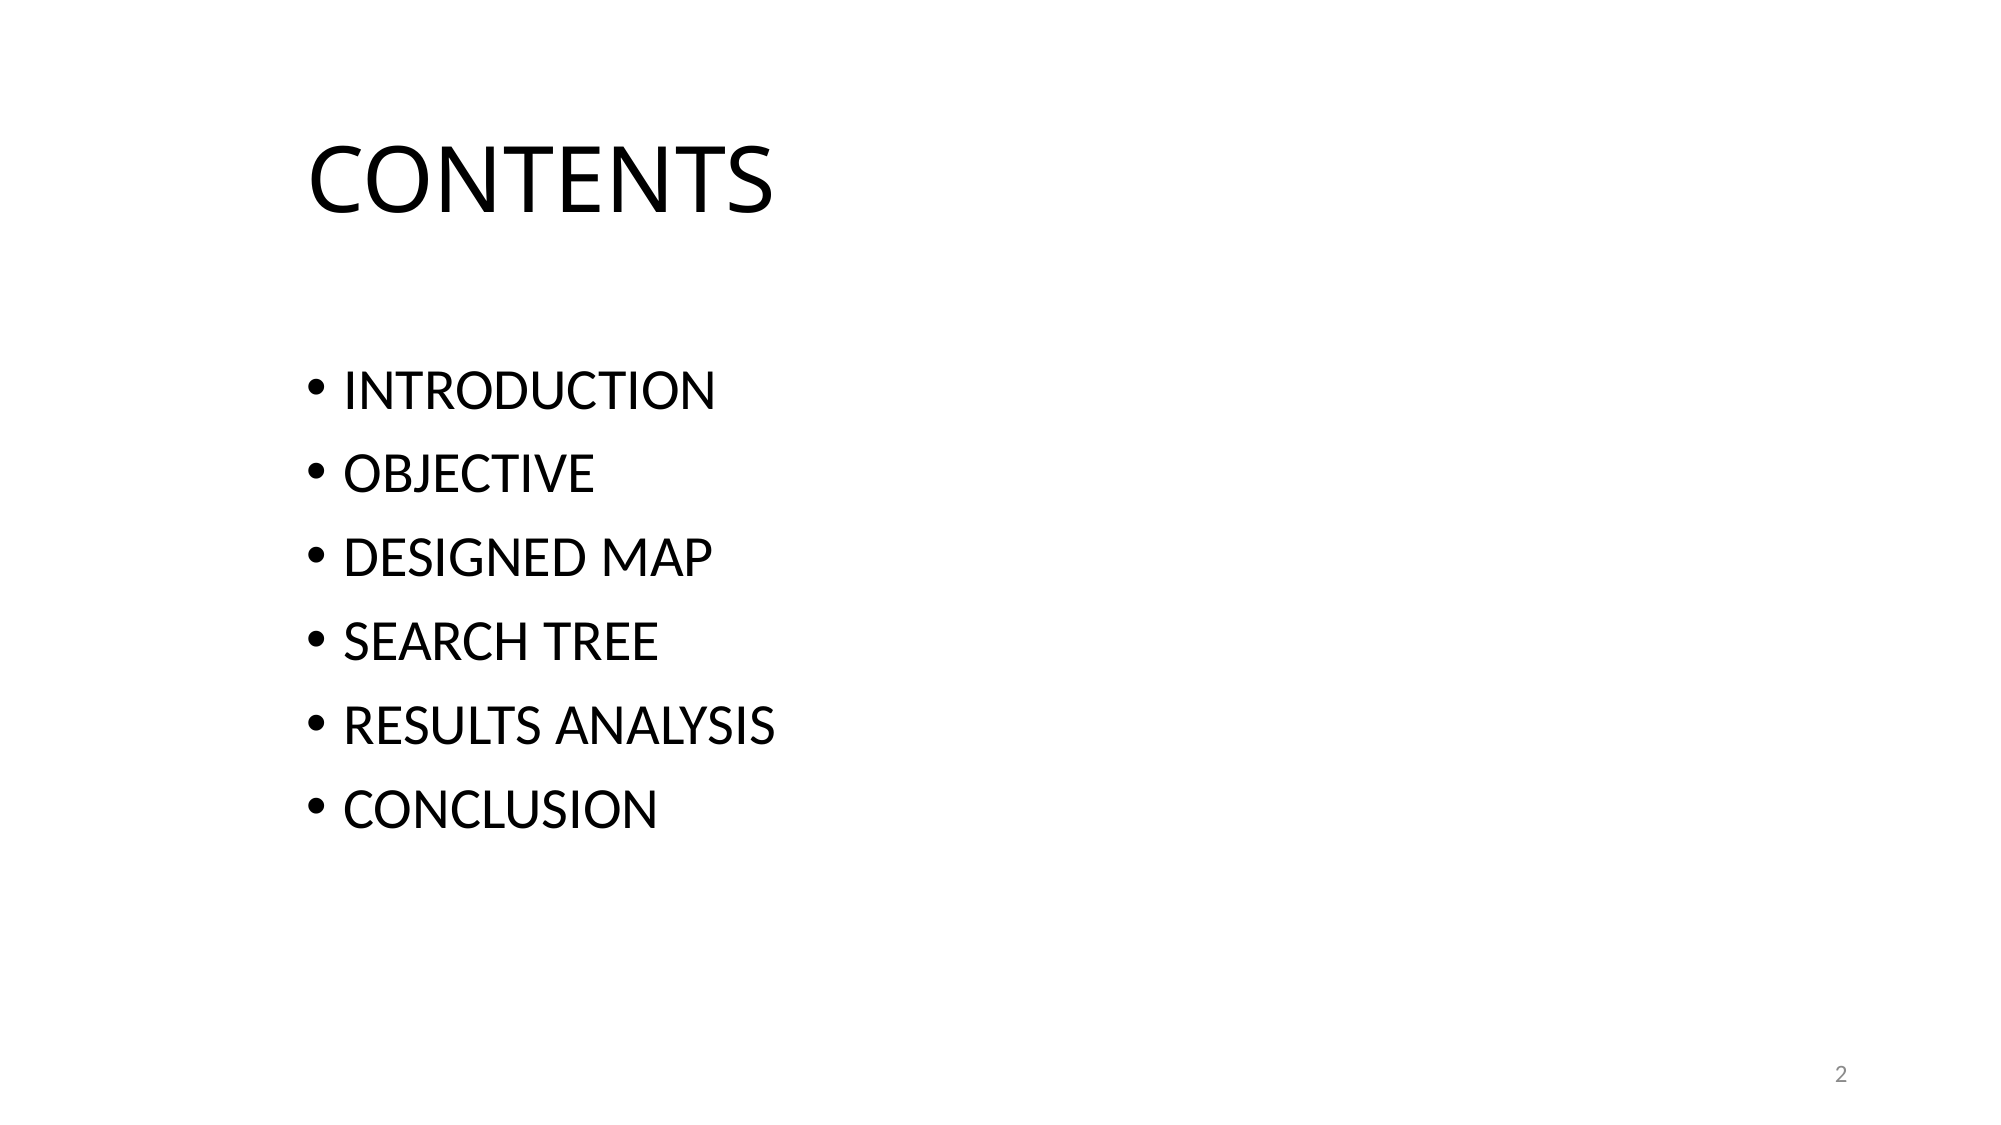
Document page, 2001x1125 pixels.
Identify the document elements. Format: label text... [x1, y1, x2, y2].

slide_number 2 [1412, 1042, 1863, 1103]
list INTRODUCTION OBJECTIVE DESIGNED MAP SEARCH TREE RESULTS ANALYSIS CONCLUSION [290, 351, 2000, 1066]
title CONTENTS [290, 73, 2000, 292]
